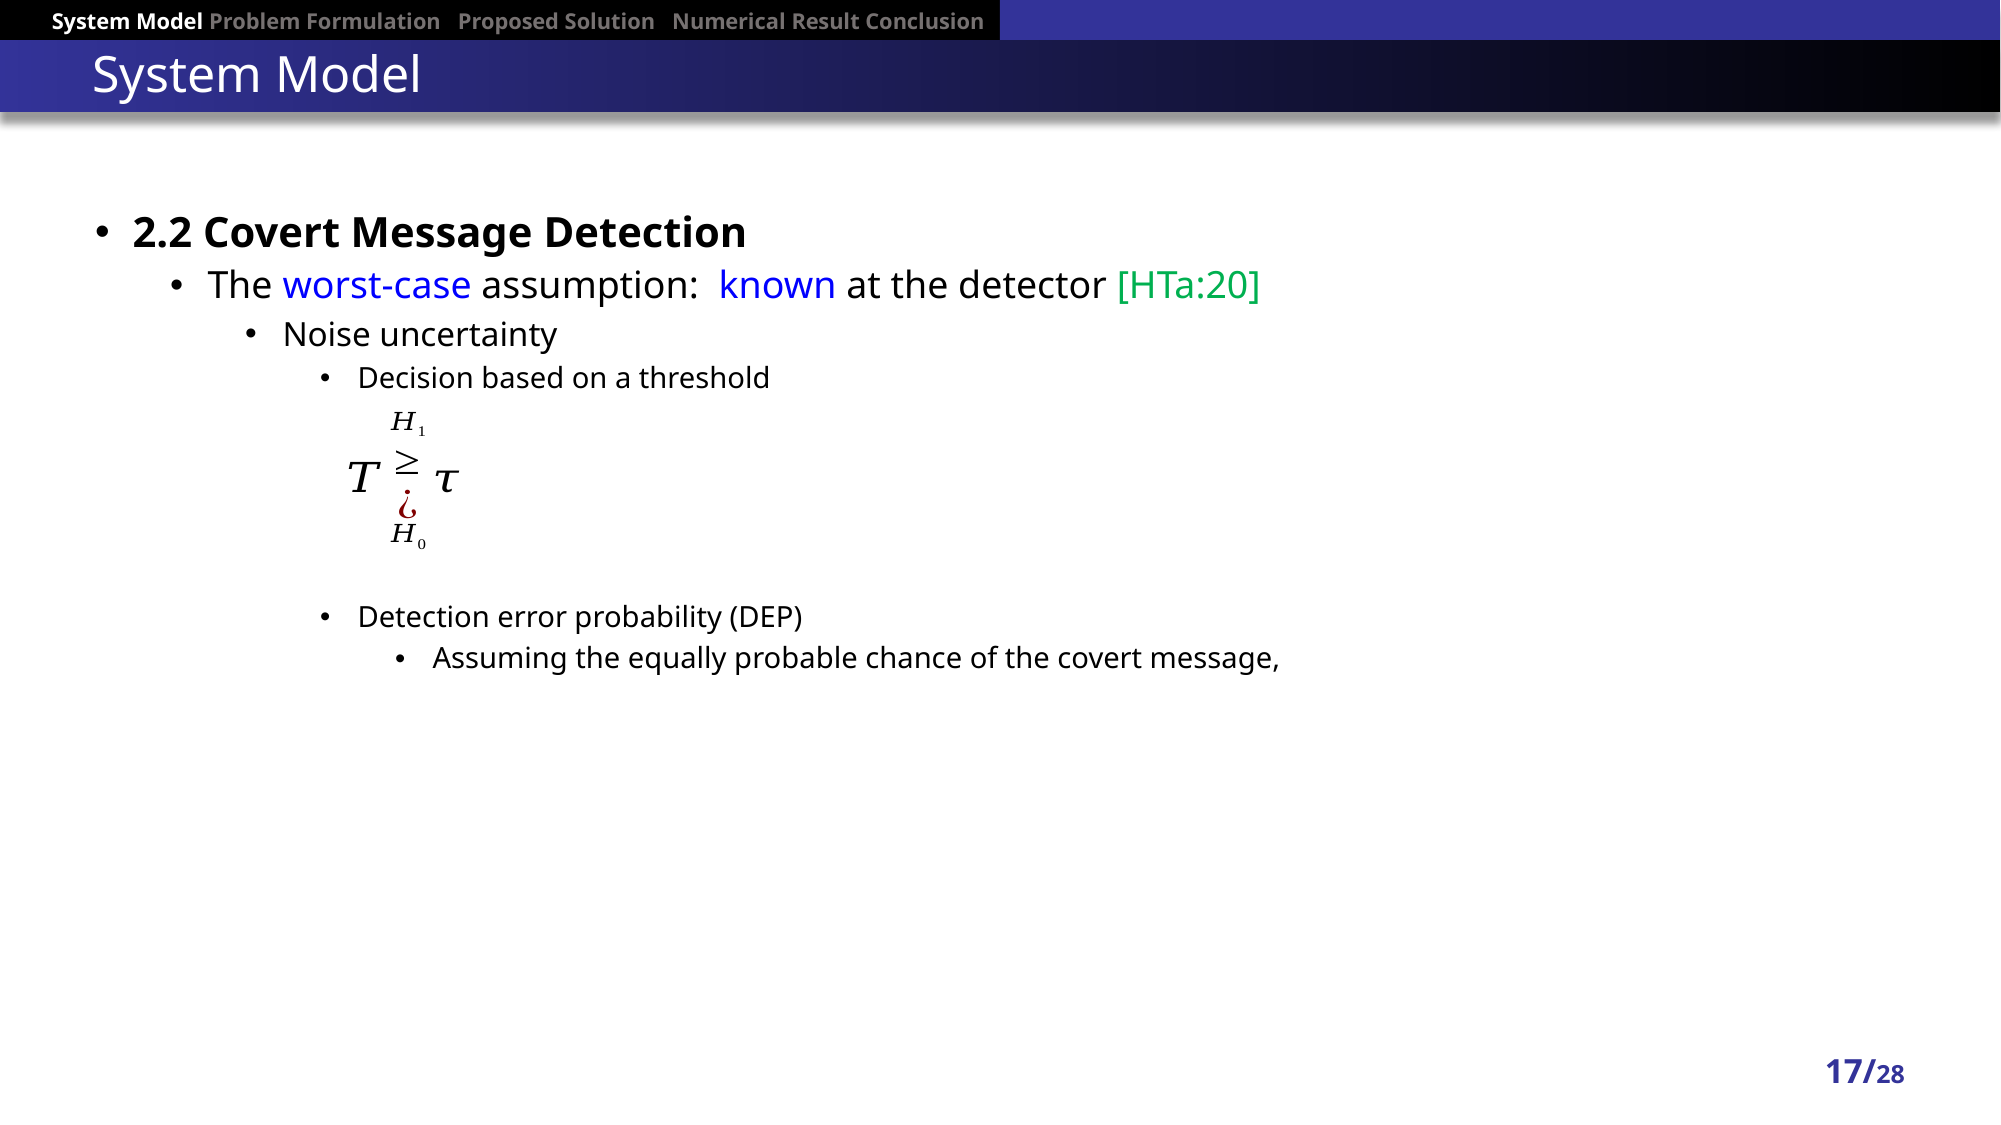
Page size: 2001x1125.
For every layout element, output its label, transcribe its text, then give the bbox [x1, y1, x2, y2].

slide_number 17/28 [1470, 1042, 1920, 1103]
title System Model [77, 47, 1803, 105]
text_box System Model Problem Formulation Proposed Solution Numerical Result Conclusion [33, 0, 1007, 41]
